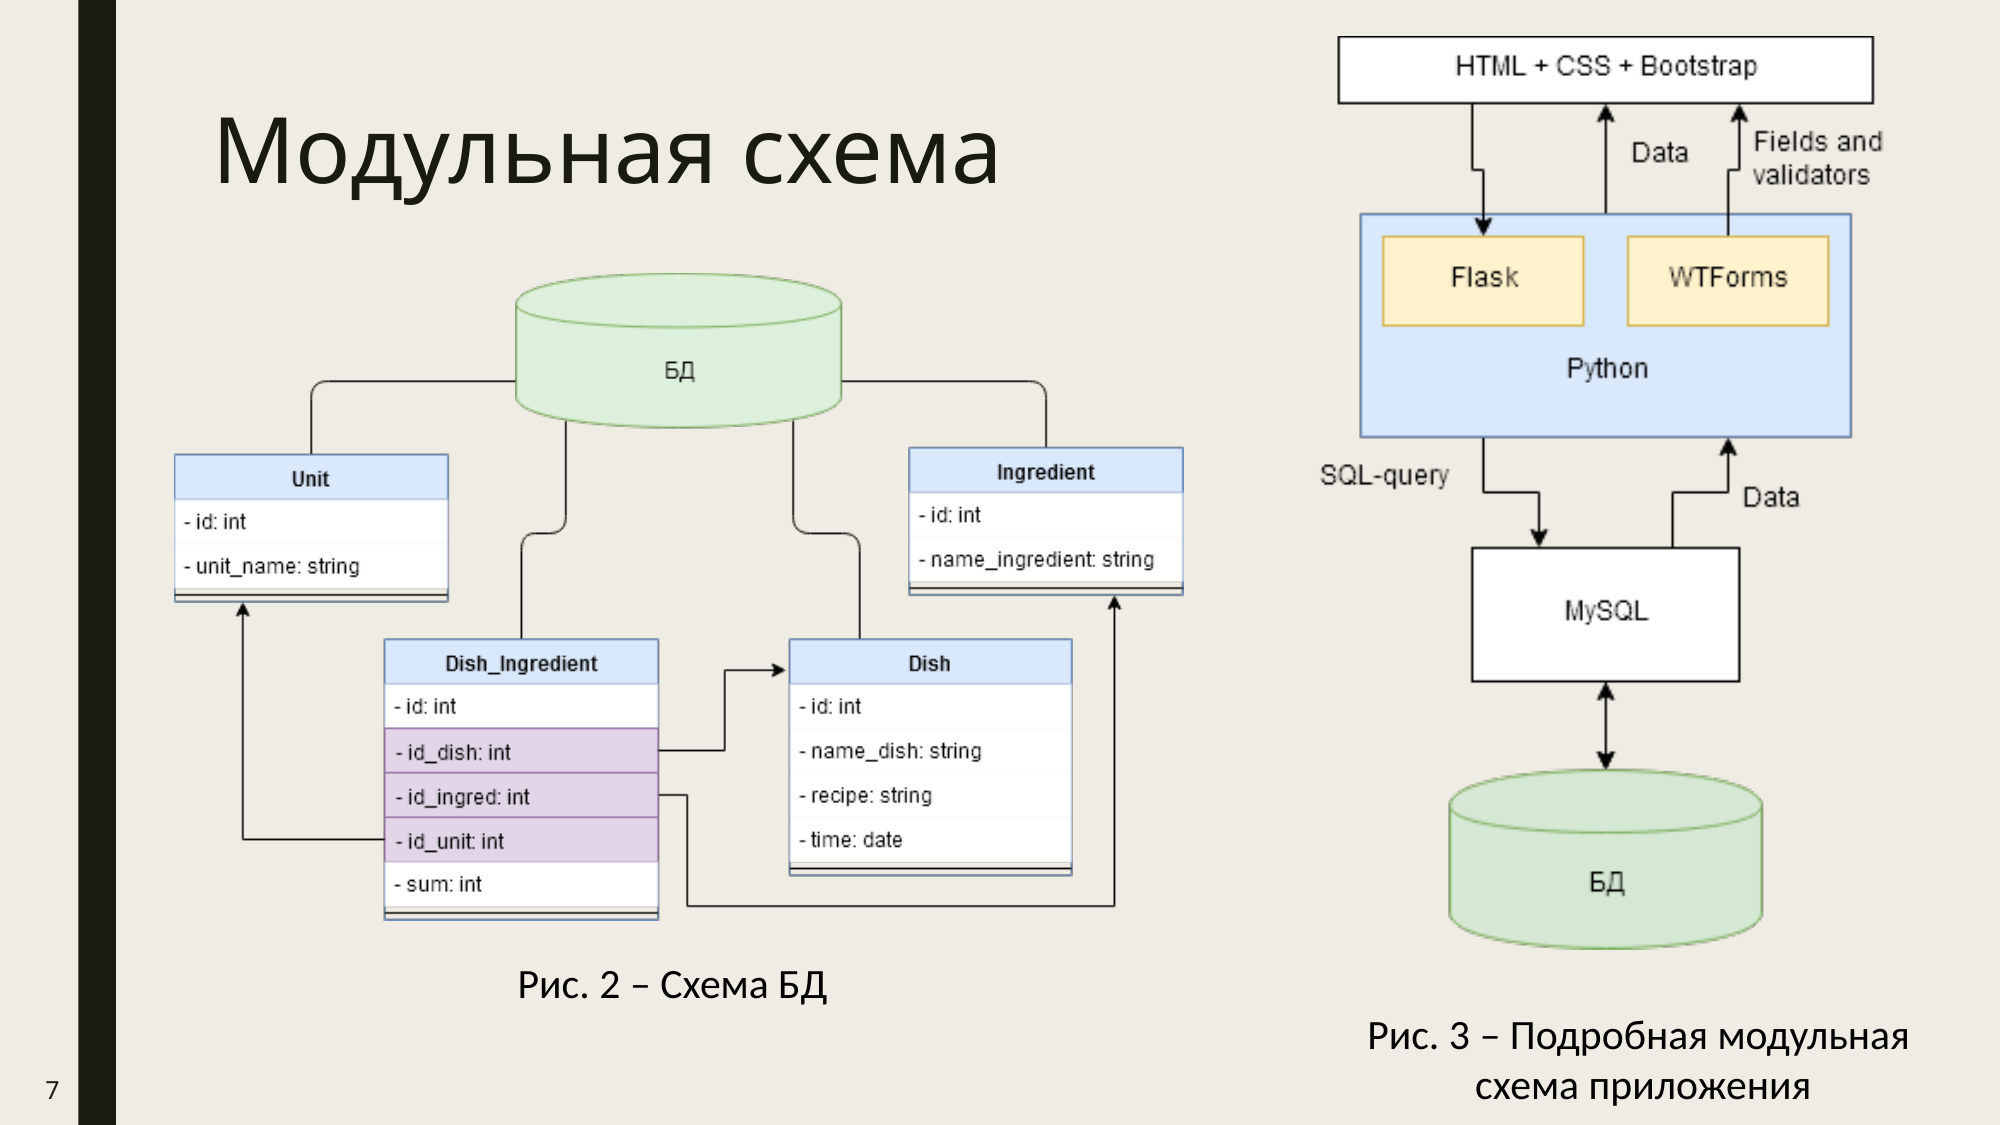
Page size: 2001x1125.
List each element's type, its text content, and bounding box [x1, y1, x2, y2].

text_box Рис. 3 – Подробная модульная схема приложения [1352, 1000, 1935, 1116]
text_box Рис. 2 – Схема БД [502, 949, 843, 1015]
picture [174, 273, 1184, 921]
title Модульная схема [197, 0, 1773, 244]
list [1316, 36, 1908, 950]
slide_number 7 [0, 1058, 75, 1125]
